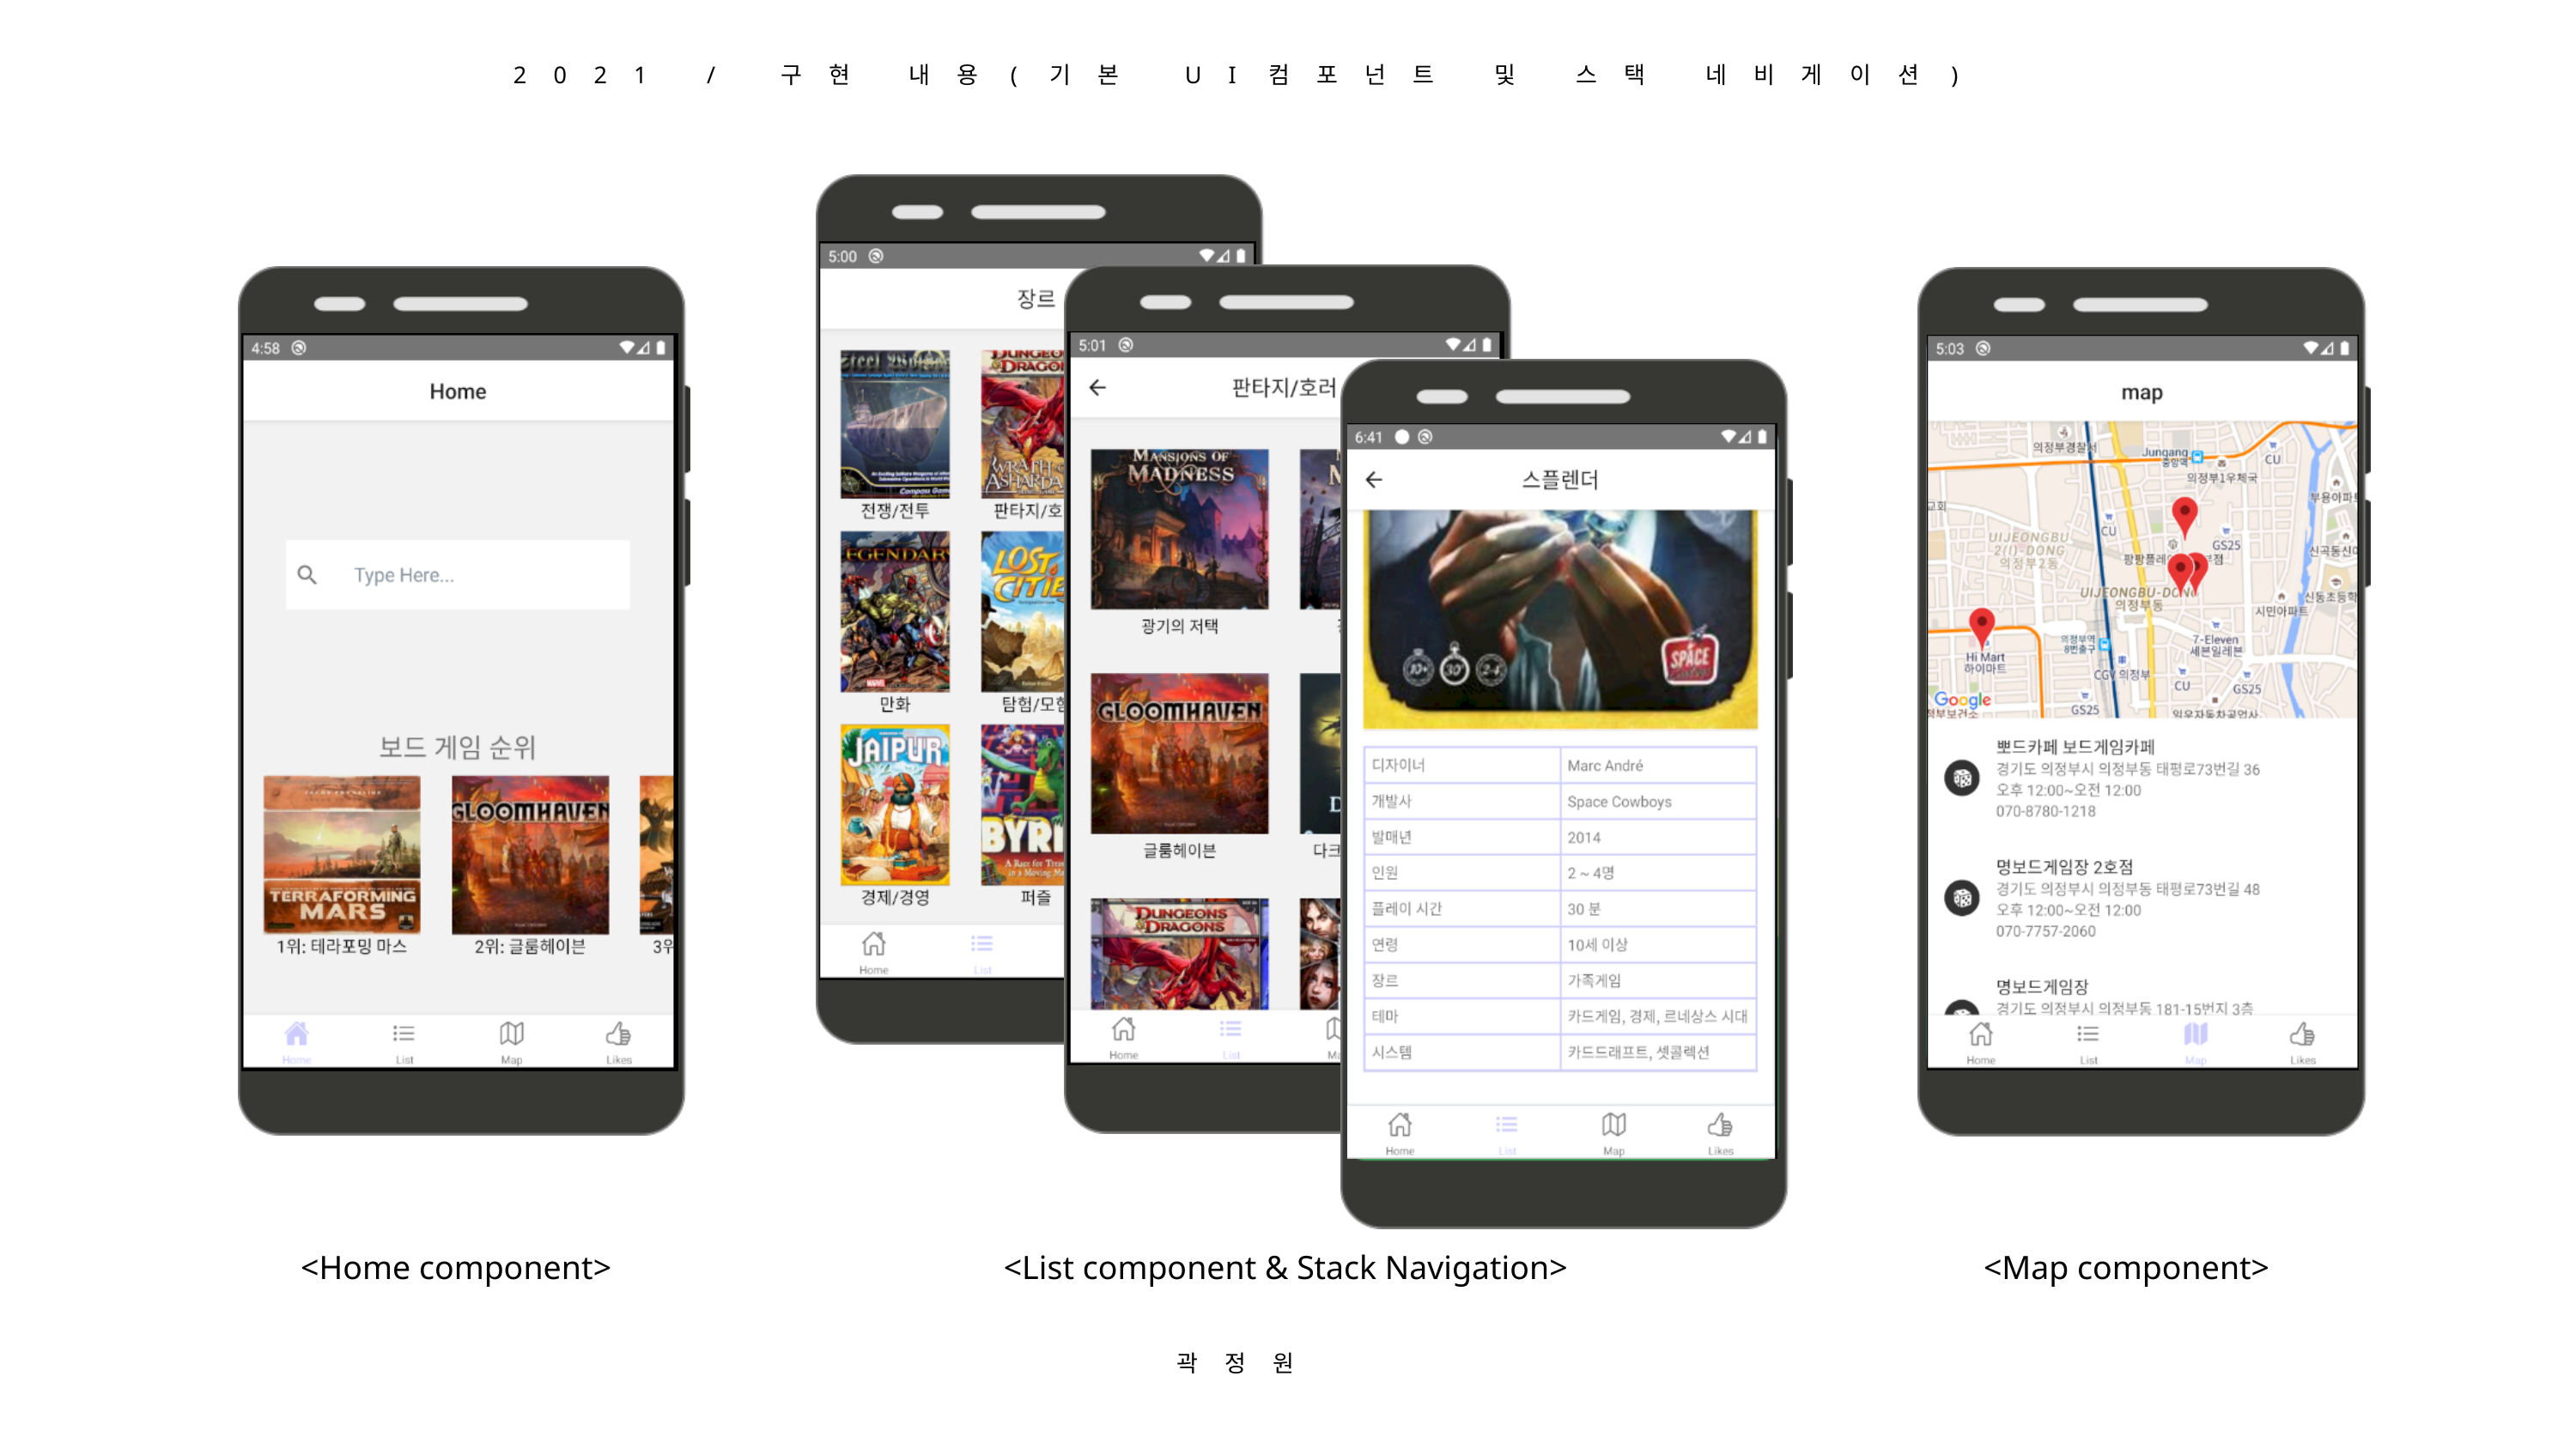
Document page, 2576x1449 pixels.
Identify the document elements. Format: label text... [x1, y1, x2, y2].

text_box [1917, 267, 2371, 1137]
text_box <Map component> [1971, 1240, 2315, 1292]
text_box <Home component> [288, 1240, 632, 1292]
text_box 2021 / 구현 내용(기본 UI컴포넌트 및 스택 네비게이션) [326, 54, 2145, 94]
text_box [237, 265, 690, 1136]
text_box 곽정원 [326, 1342, 2145, 1379]
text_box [815, 174, 1793, 1229]
text_box <List component & Stack Navigation> [990, 1240, 1586, 1292]
